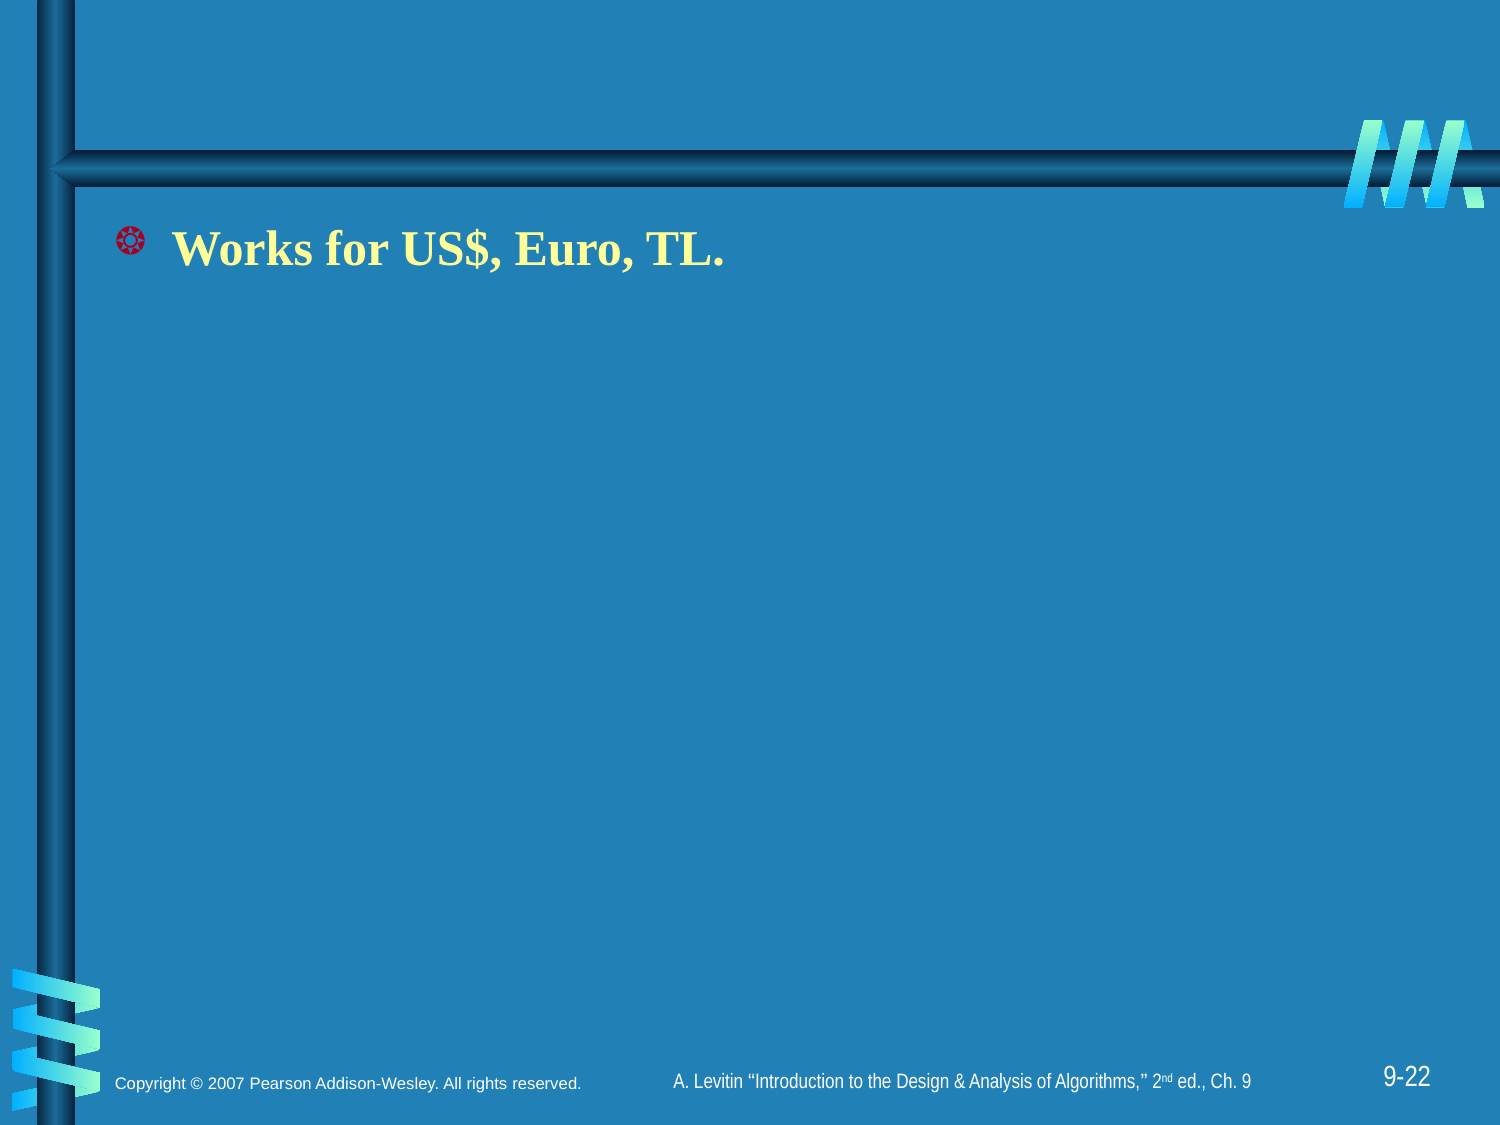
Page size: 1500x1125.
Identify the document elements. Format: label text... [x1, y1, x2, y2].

list Works for US$, Euro, TL. [99, 207, 1463, 1013]
